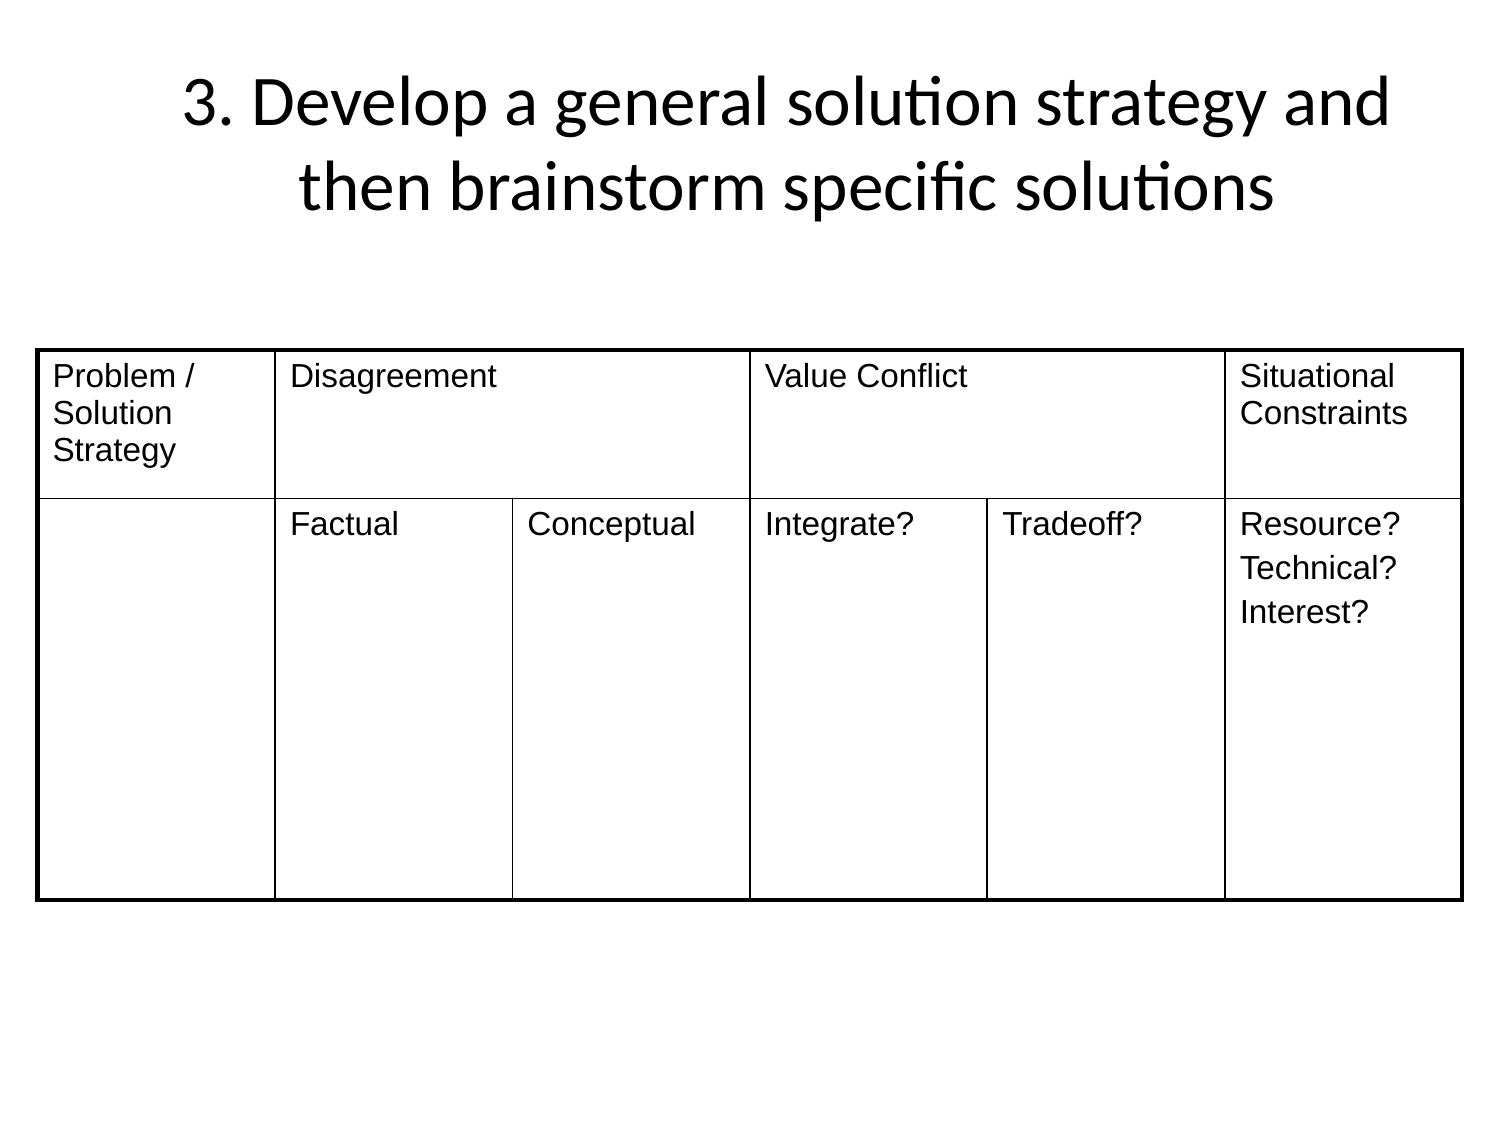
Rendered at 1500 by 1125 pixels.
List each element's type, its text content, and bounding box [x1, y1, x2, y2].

table_header Problem / Solution Strategy [40, 352, 274, 498]
table_cell Integrate? [751, 499, 986, 898]
table_cell Resource? Technical? Interest? [1226, 499, 1460, 898]
table_cell [40, 499, 274, 898]
title 3. Develop a general solution strategy and then brainstorm specific solutions [150, 45, 1425, 234]
table_header Situational Constraints [1226, 352, 1460, 498]
table_header Value Conflict [751, 352, 1224, 498]
table_header Disagreement [276, 352, 749, 498]
table_cell Factual [276, 499, 512, 898]
table_cell Conceptual [513, 499, 749, 898]
table_cell Tradeoff? [988, 499, 1224, 898]
